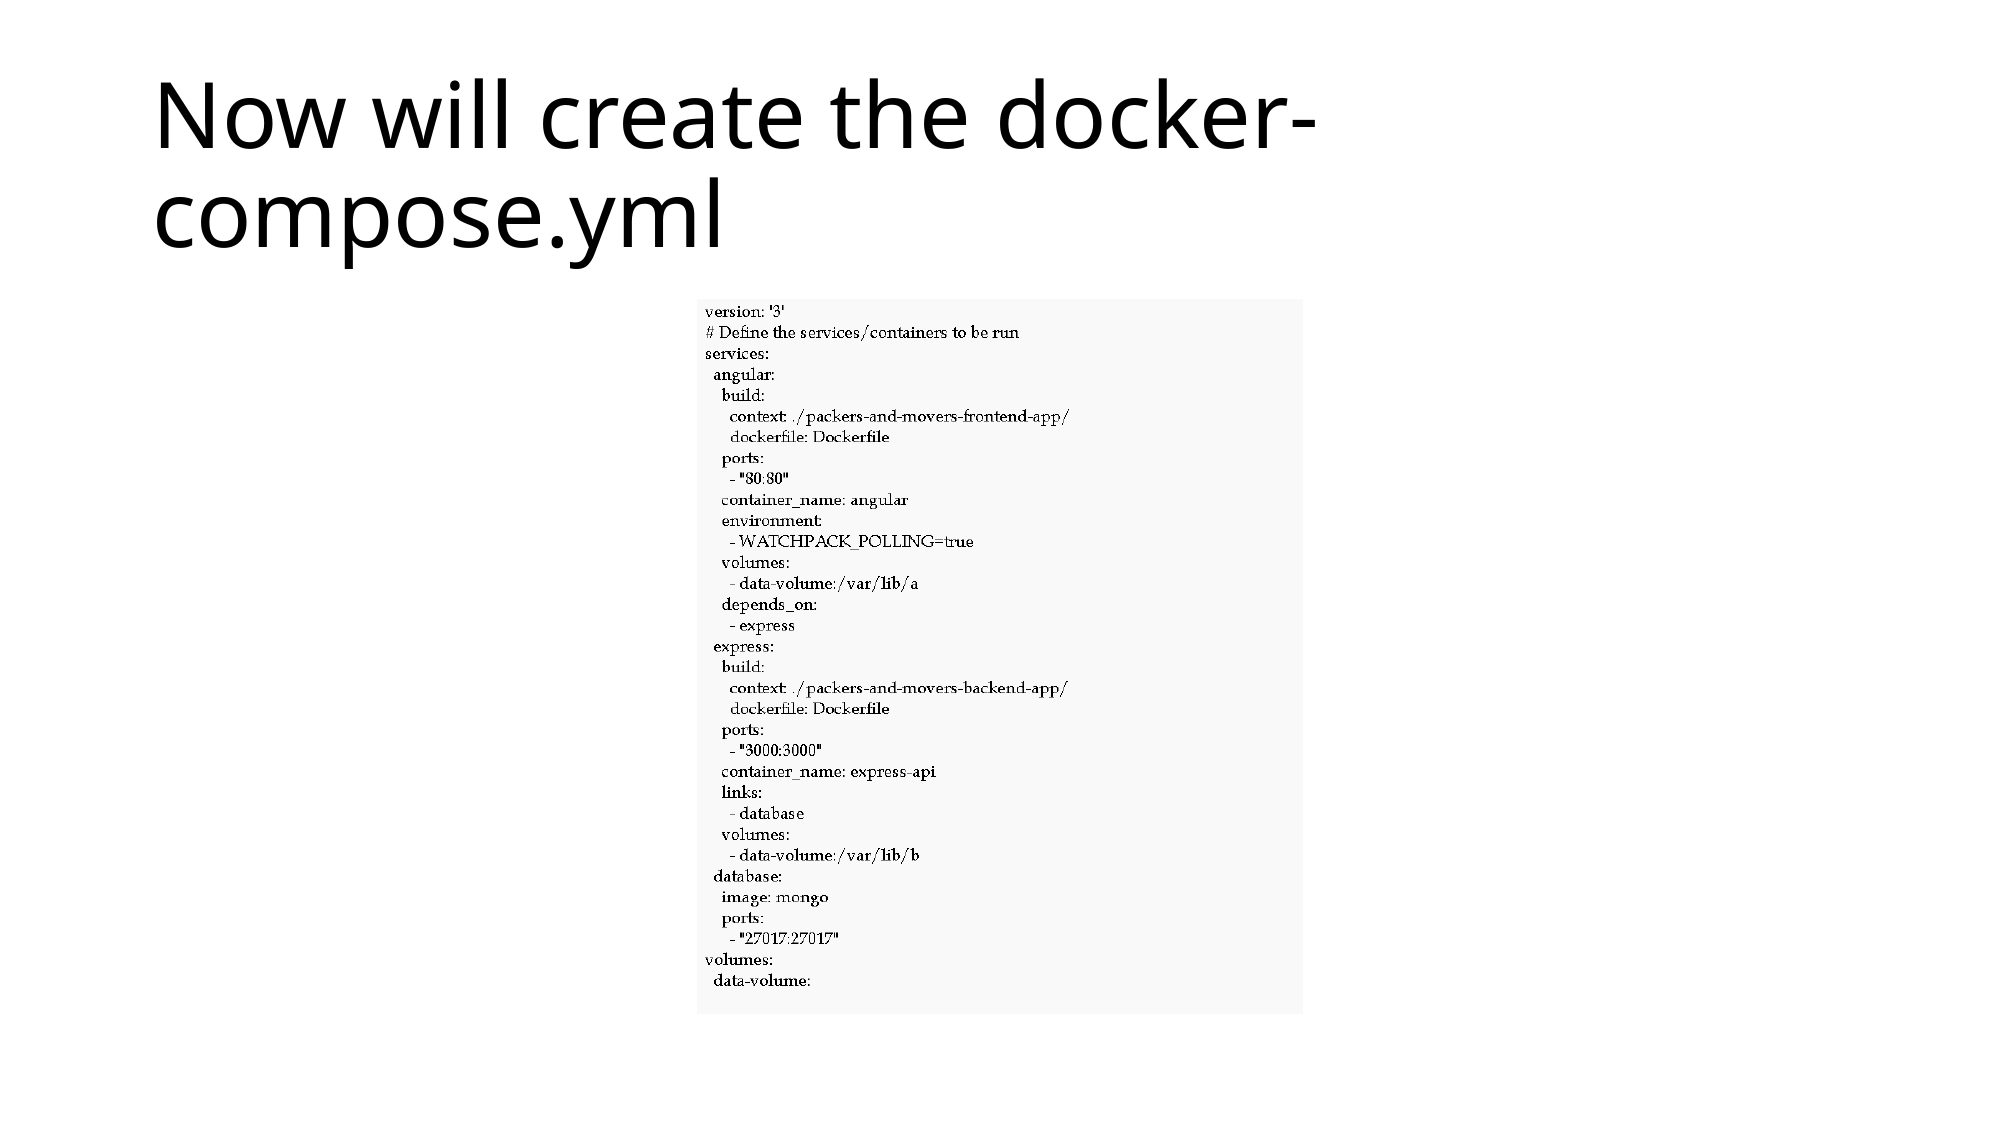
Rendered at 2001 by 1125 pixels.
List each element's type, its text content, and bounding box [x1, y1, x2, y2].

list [697, 299, 1303, 1014]
title Now will create the docker-compose.yml [137, 59, 1863, 278]
